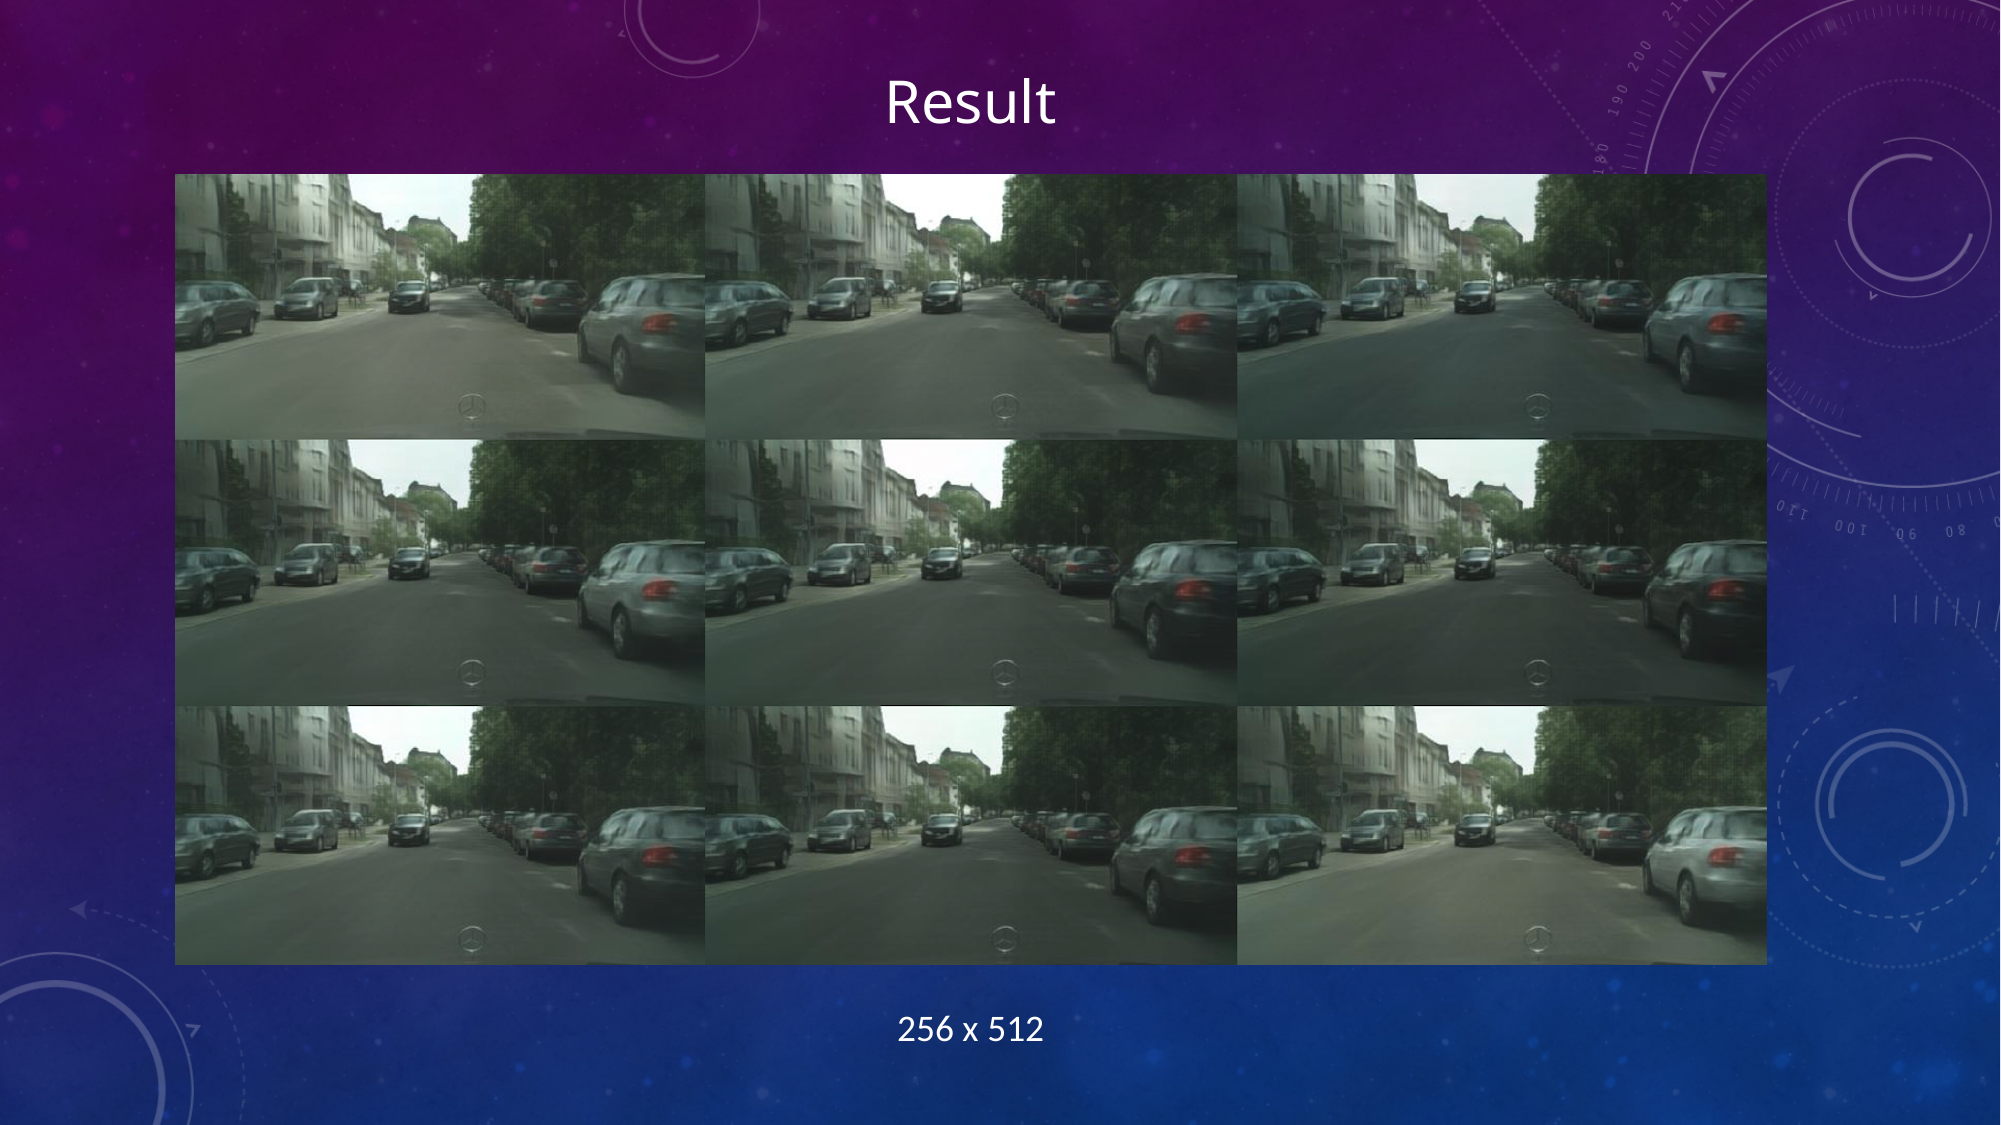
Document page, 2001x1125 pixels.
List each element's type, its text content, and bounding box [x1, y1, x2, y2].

title Result [139, 56, 1802, 143]
text_box 256 x 512 [882, 996, 1060, 1056]
picture [0, 0, 2001, 1125]
